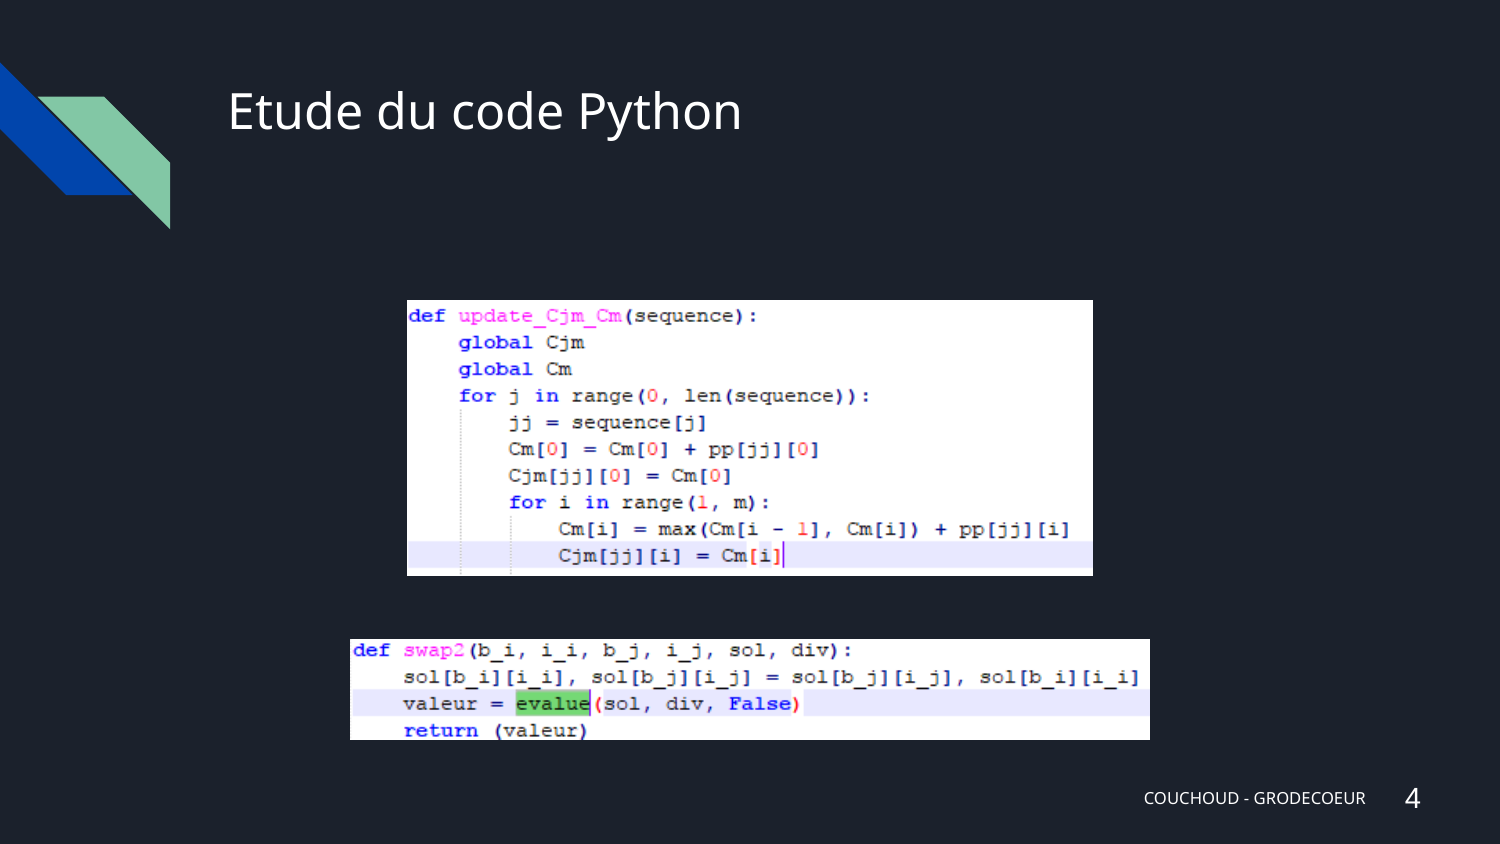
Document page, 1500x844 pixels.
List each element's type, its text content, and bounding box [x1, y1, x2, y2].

title Etude du code Python [212, 64, 1368, 215]
picture [407, 299, 1093, 576]
slide_number 4 [1389, 764, 1480, 830]
picture [350, 638, 1150, 740]
